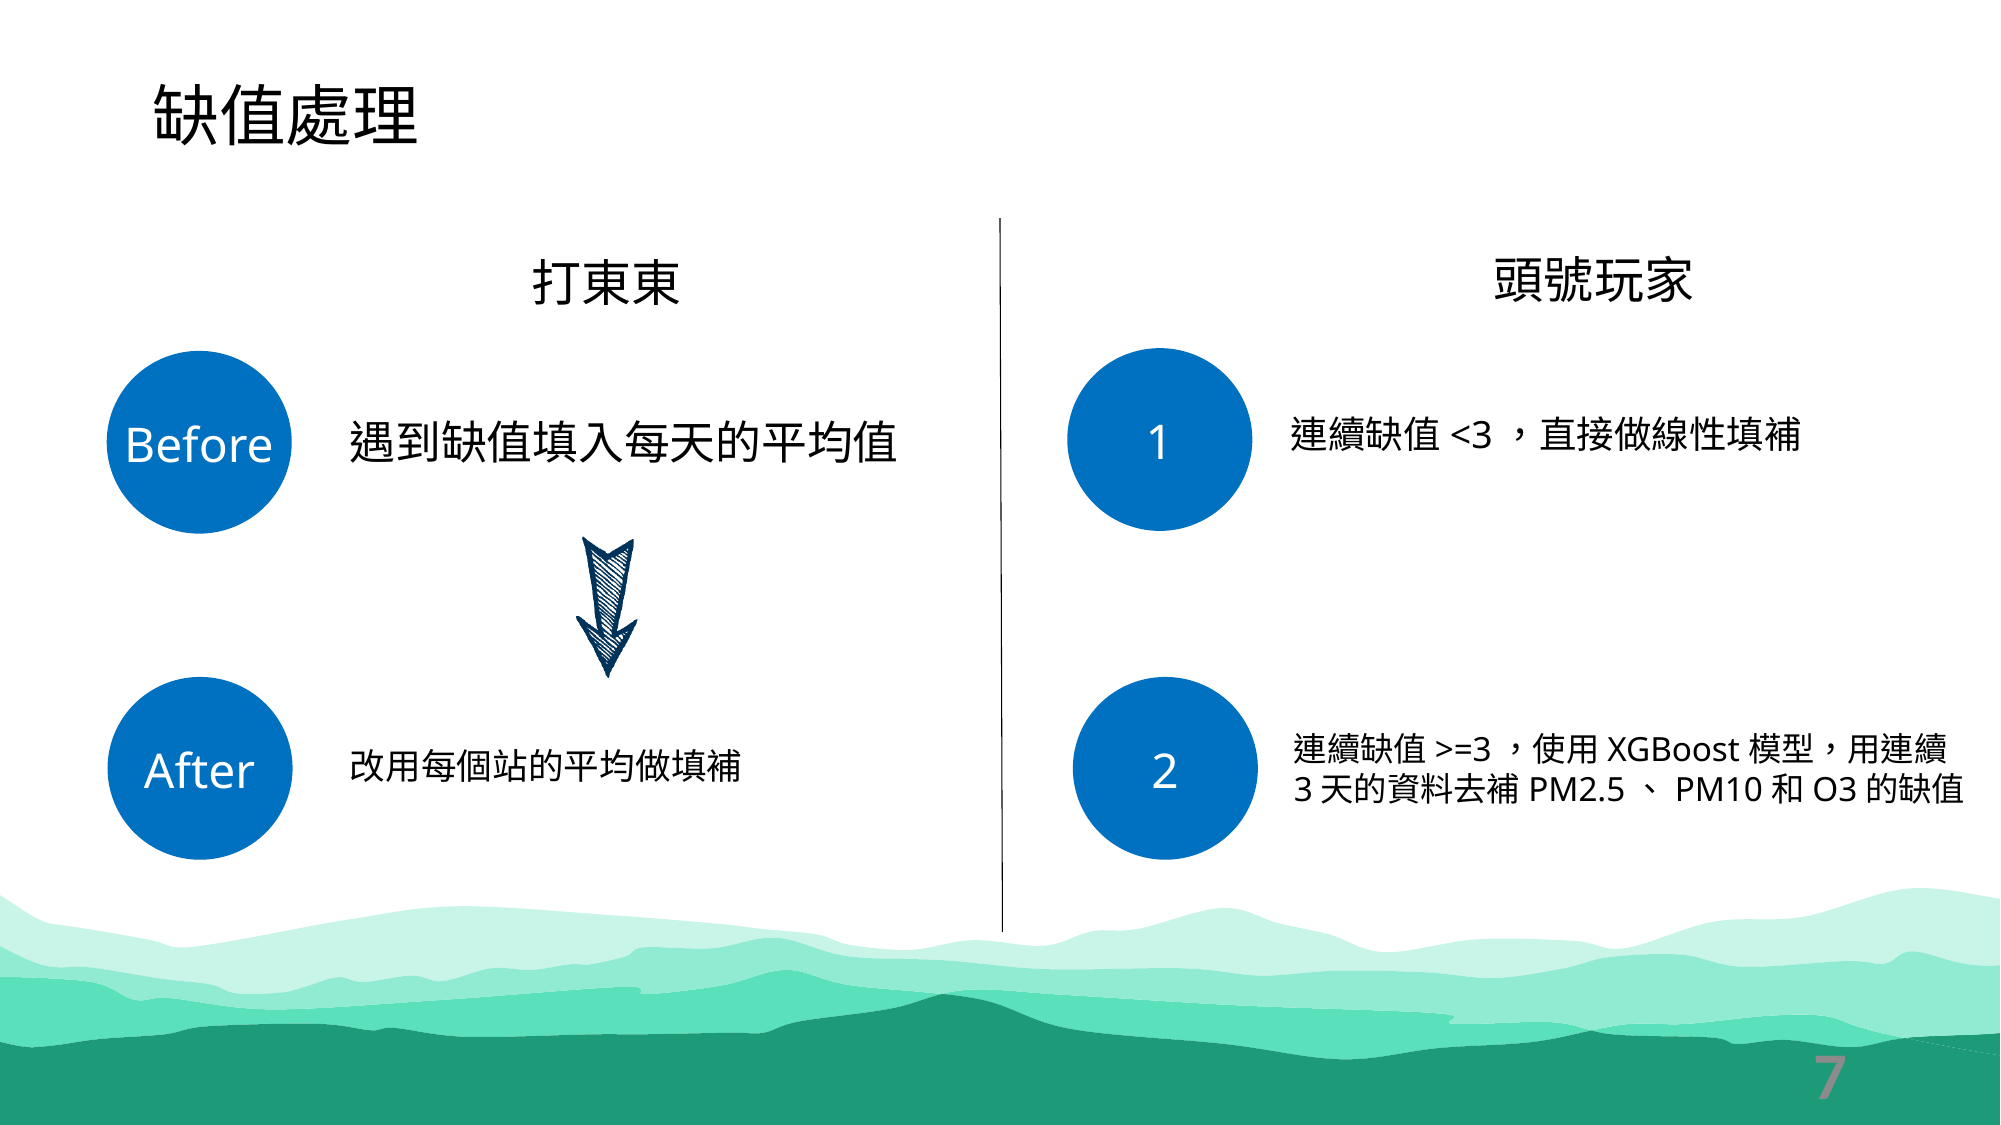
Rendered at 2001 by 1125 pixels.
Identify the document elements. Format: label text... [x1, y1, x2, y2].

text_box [999, 218, 1003, 932]
slide_number 7 [1412, 1042, 1863, 1103]
text_box 打東東 [516, 243, 697, 319]
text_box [1067, 348, 1253, 531]
list 改用每個站的平均做填補 [334, 741, 878, 796]
text_box 頭號玩家 [1478, 240, 1709, 316]
list 遇到缺值填入每天的平均值 [334, 412, 930, 474]
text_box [106, 350, 292, 534]
picture [522, 523, 691, 691]
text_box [107, 676, 293, 860]
text_box 連續缺值<3，直接做線性填補 [1276, 403, 1817, 464]
text_box 連續缺值>=3，使用XGBoost模型，用連續3天的資料去補PM2.5、PM10和O3的缺值 [1279, 720, 1988, 815]
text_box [1072, 676, 1258, 860]
title 缺值處理 [137, 59, 1863, 178]
